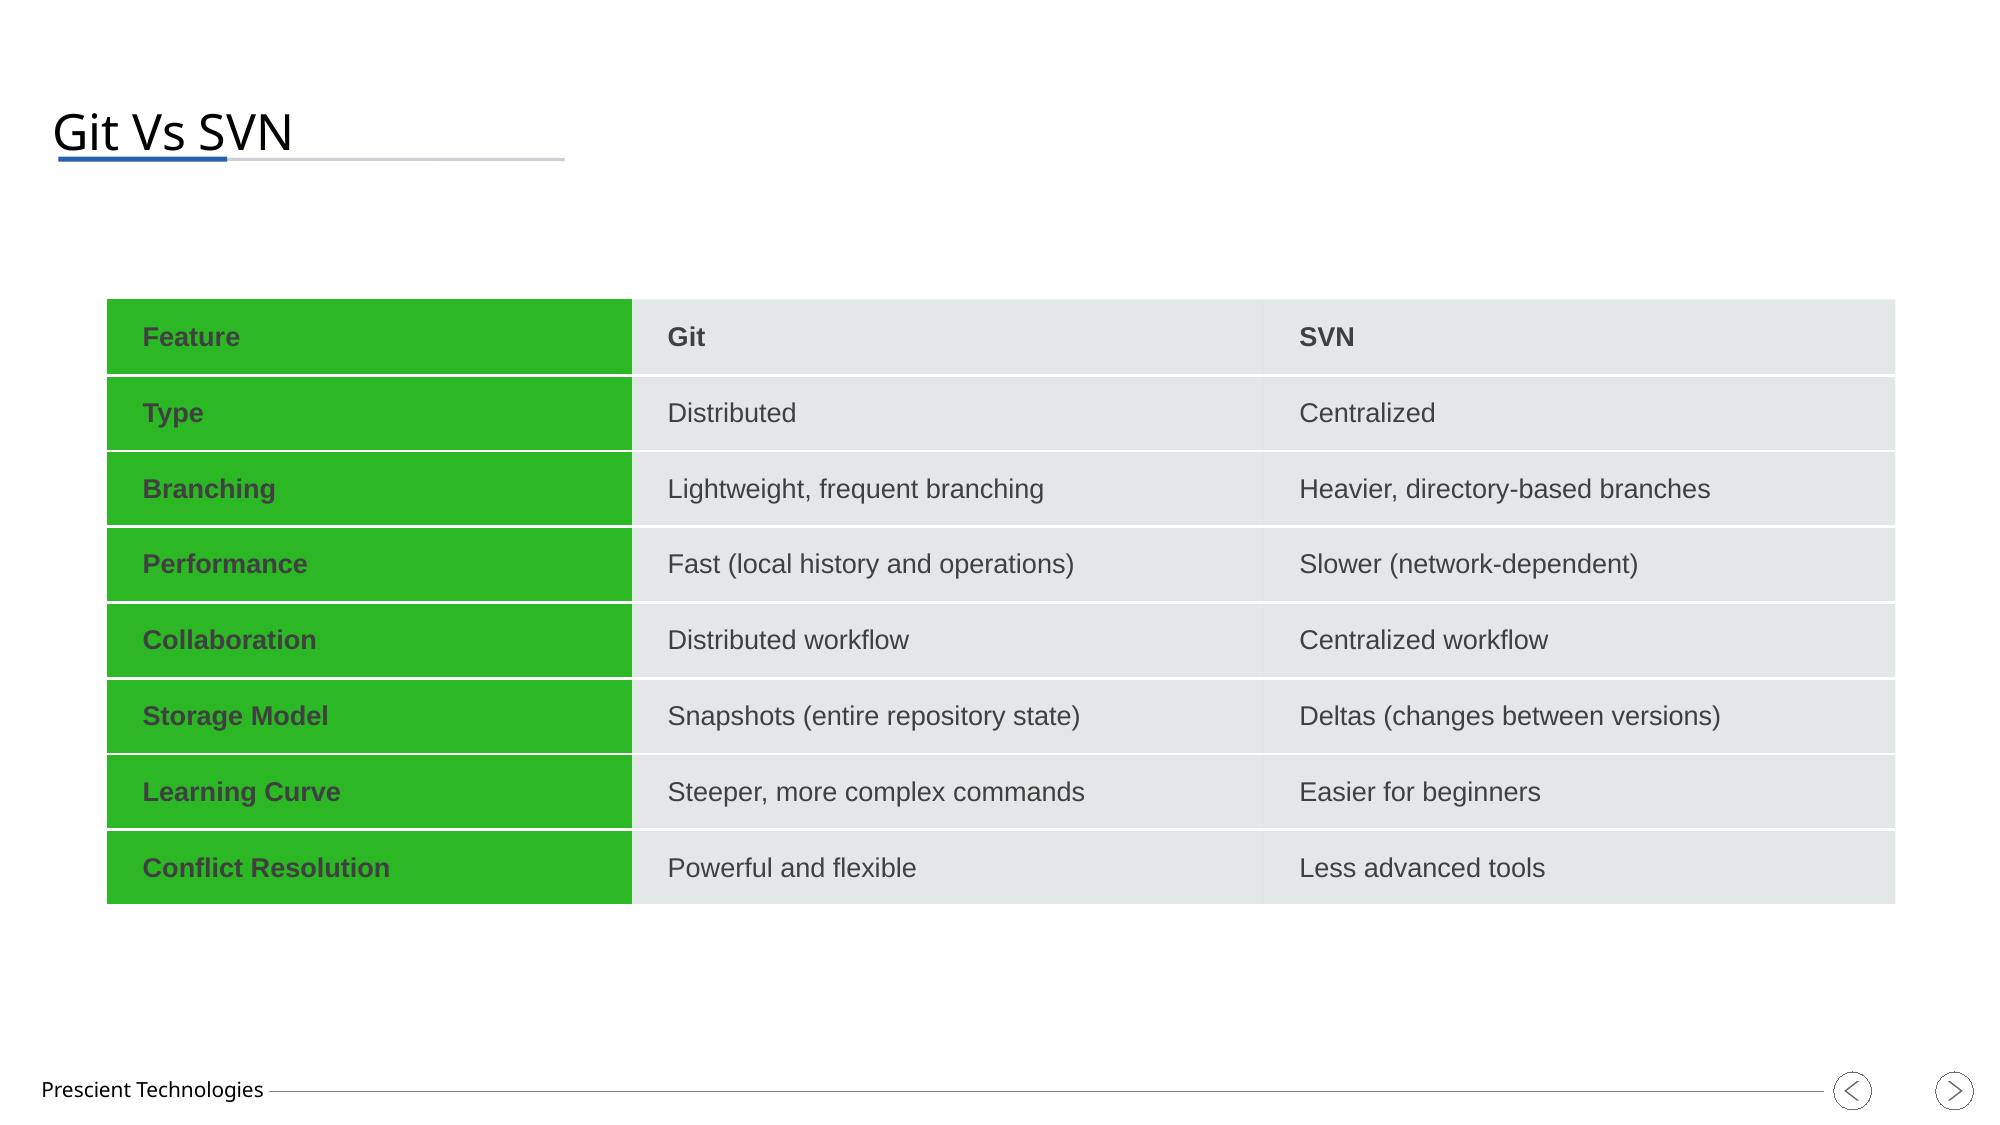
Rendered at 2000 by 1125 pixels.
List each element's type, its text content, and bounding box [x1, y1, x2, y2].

table_header SVN [1264, 299, 1895, 374]
table_cell Type [107, 377, 632, 450]
table_cell Performance [107, 528, 632, 601]
table_cell Less advanced tools [1264, 831, 1895, 904]
table_cell Conflict Resolution [107, 831, 632, 904]
table_cell Storage Model [107, 680, 632, 753]
table_cell Collaboration [107, 604, 632, 677]
table_cell Steeper, more complex commands [632, 755, 1264, 828]
table_cell Powerful and flexible [632, 831, 1264, 904]
table_header Feature [107, 299, 632, 374]
table_cell Learning Curve [107, 755, 632, 828]
text_box Git Vs SVN [37, 93, 919, 220]
table_cell Deltas (changes between versions) [1264, 680, 1895, 753]
table_cell Fast (local history and operations) [632, 528, 1264, 601]
table_cell Snapshots (entire repository state) [632, 680, 1264, 753]
table_cell Slower (network-dependent) [1264, 528, 1895, 601]
table_cell Lightweight, frequent branching [632, 452, 1264, 525]
table_cell Easier for beginners [1264, 755, 1895, 828]
table_header Git [632, 299, 1264, 374]
table_cell Heavier, directory-based branches [1264, 452, 1895, 525]
table_cell Distributed workflow [632, 604, 1264, 677]
table_cell Branching [107, 452, 632, 525]
table_cell Distributed [632, 377, 1264, 450]
text_box Git Vs SVN [91, 105, 1930, 228]
table_cell Centralized workflow [1264, 604, 1895, 677]
table_cell Centralized [1264, 377, 1895, 450]
slide_number [1412, 1042, 1862, 1103]
